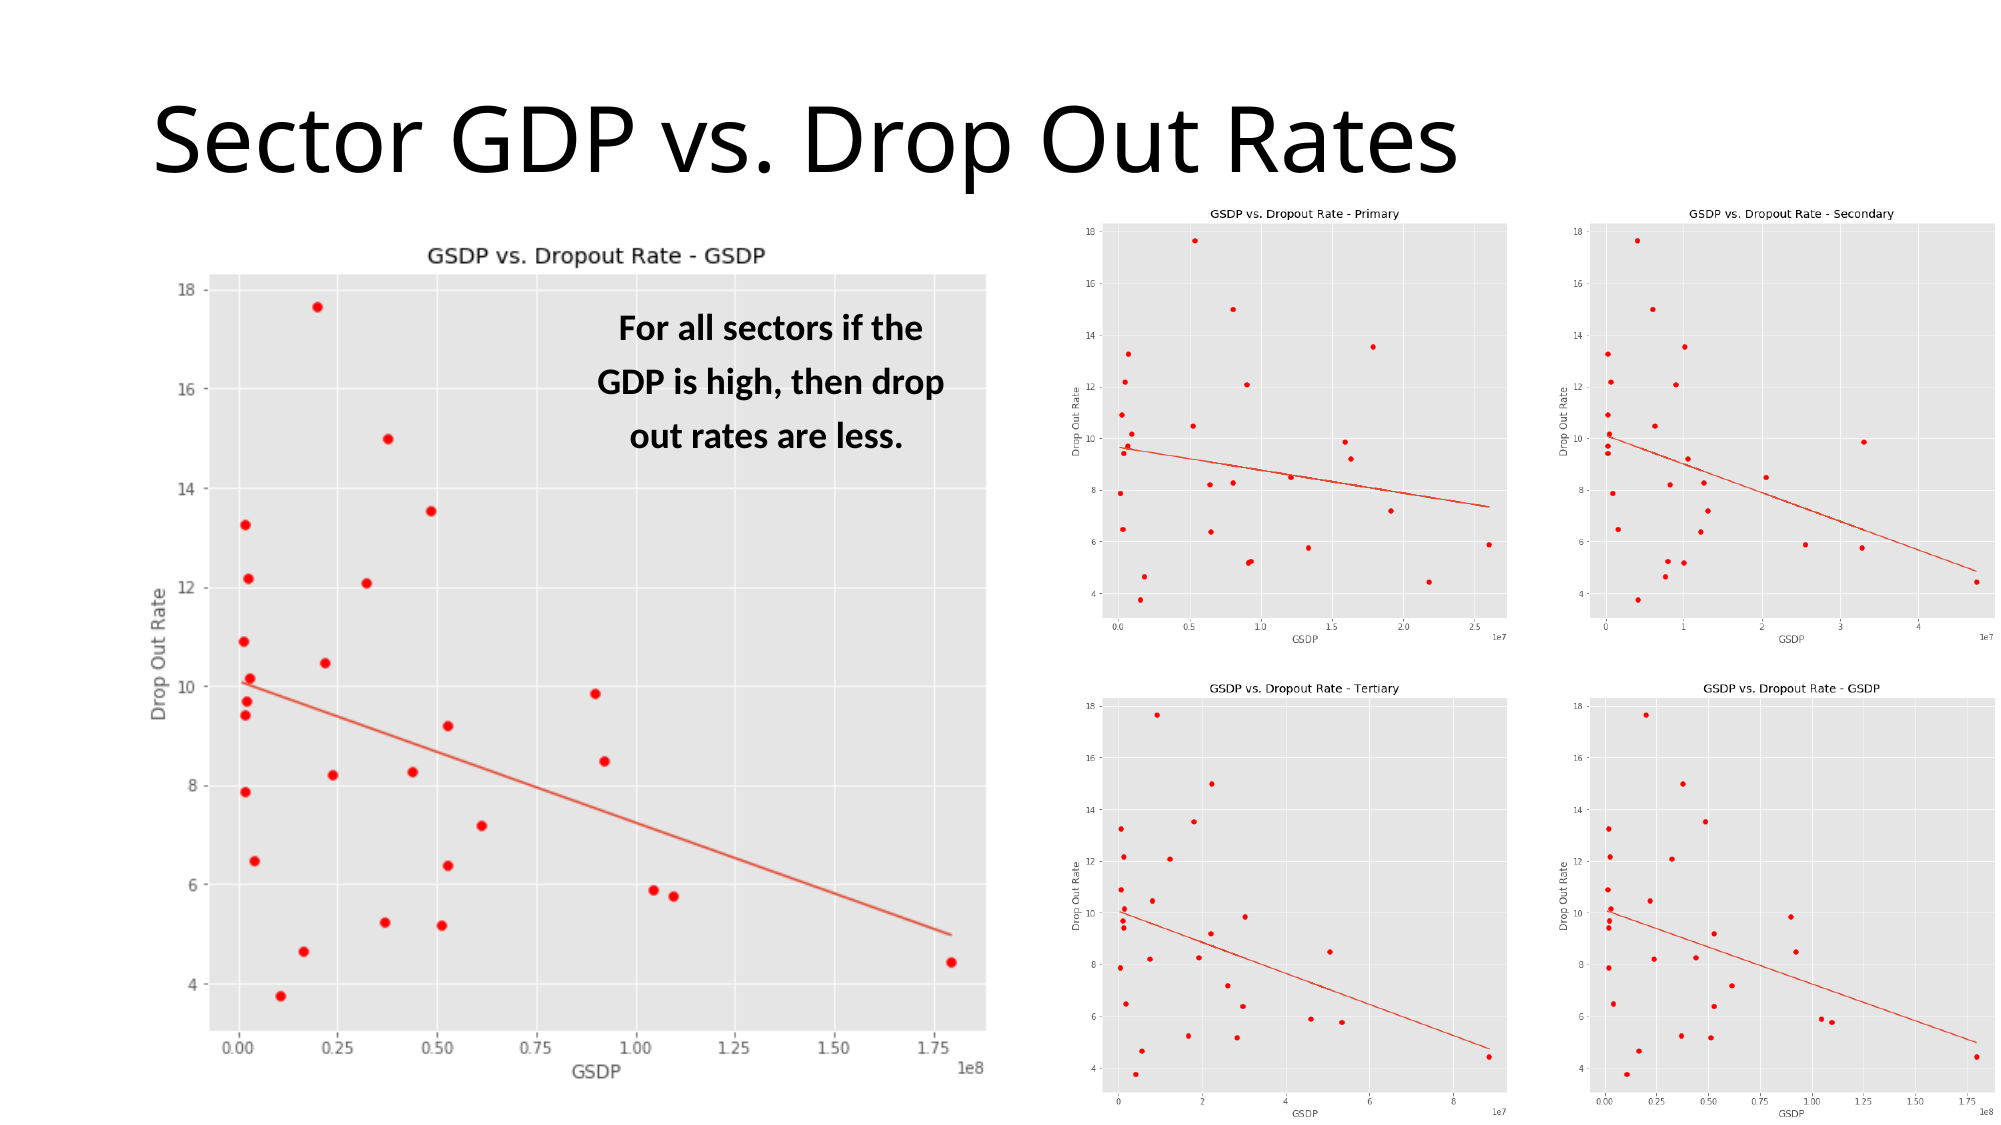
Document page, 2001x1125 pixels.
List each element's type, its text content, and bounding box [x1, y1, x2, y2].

picture [120, 203, 997, 1094]
picture [1066, 203, 2000, 1125]
title Sector GDP vs. Drop Out Rates [137, 59, 1863, 227]
